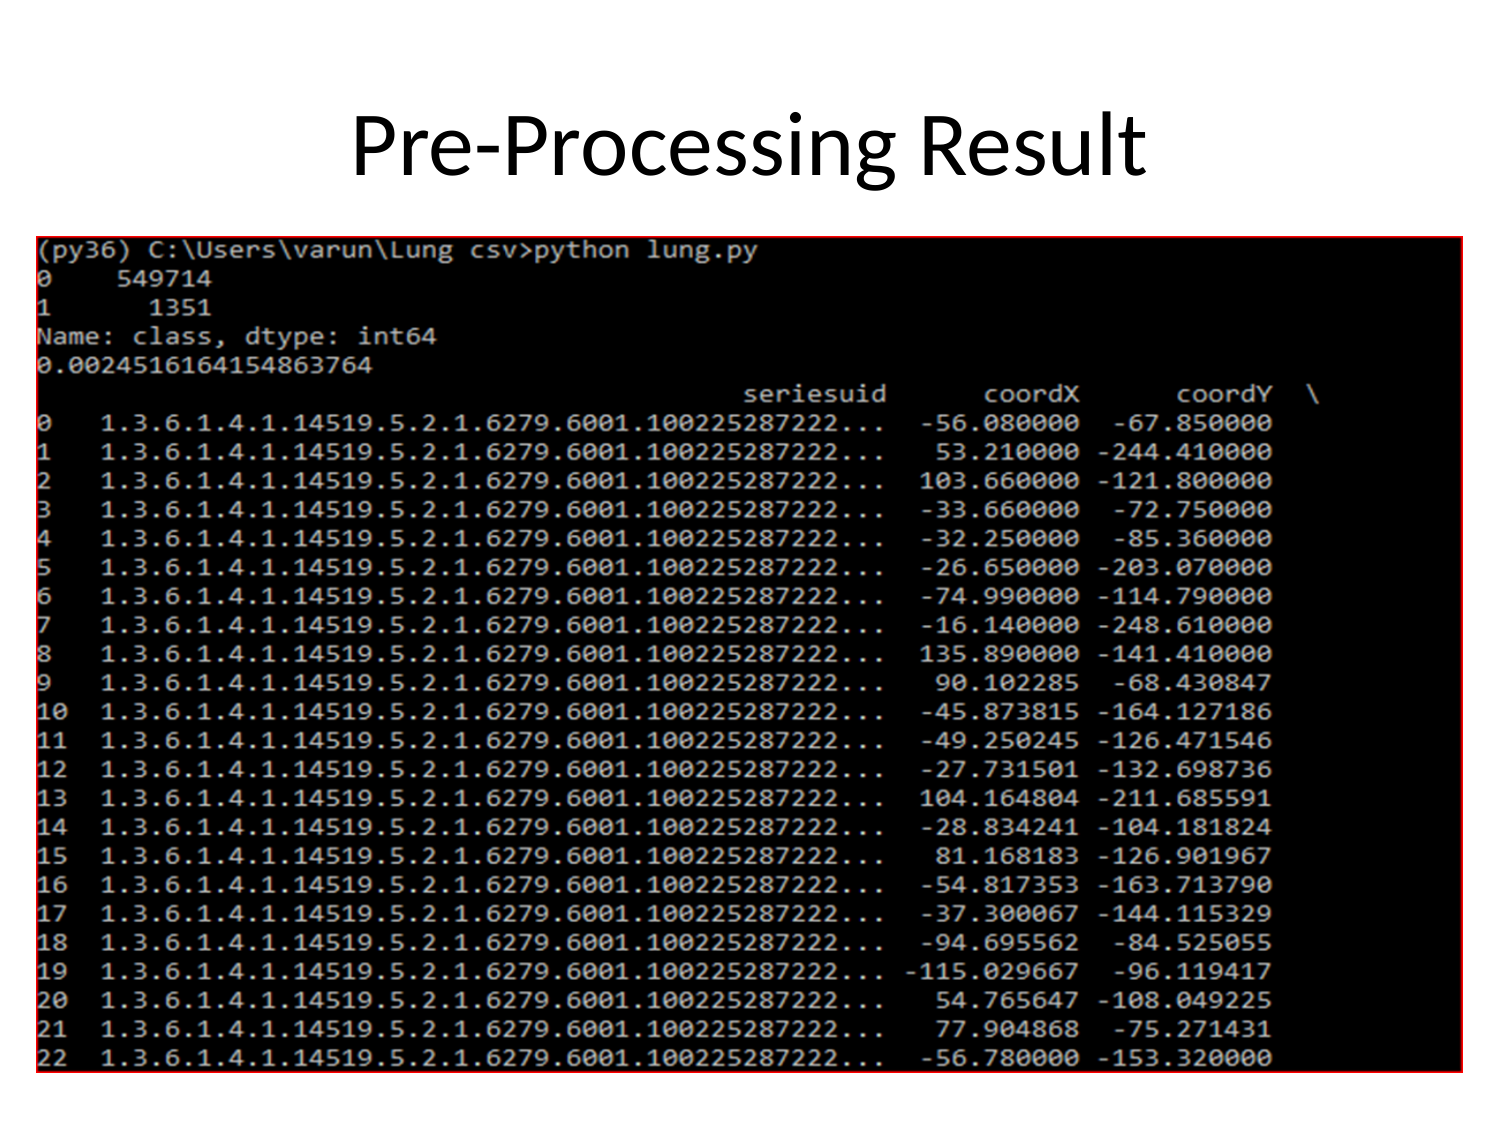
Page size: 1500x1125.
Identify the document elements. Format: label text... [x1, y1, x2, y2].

picture [36, 236, 1463, 1073]
title Pre-Processing Result [75, 45, 1425, 233]
